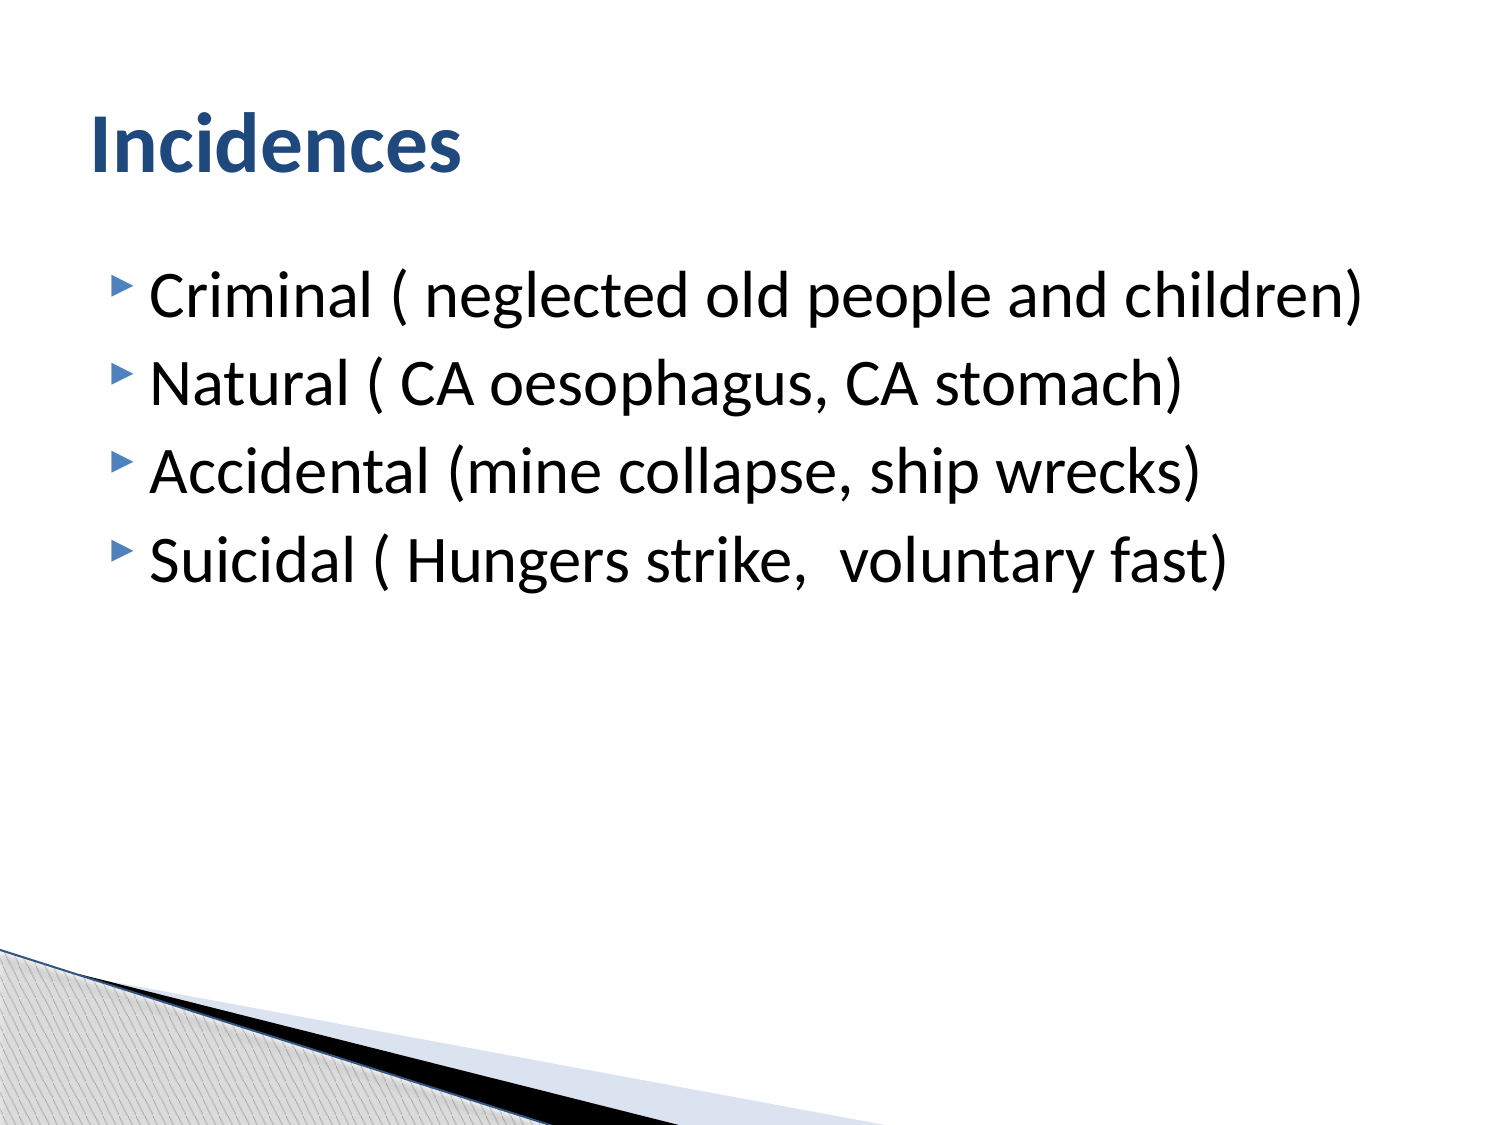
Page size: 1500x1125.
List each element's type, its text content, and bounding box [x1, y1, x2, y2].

title Incidences [75, 45, 1425, 233]
list Criminal ( neglected old people and children) Natural ( CA oesophagus, CA stomach) Accidental (mine collapse, ship wrecks) Suicidal ( Hungers strike, voluntary fast) [75, 243, 1425, 986]
